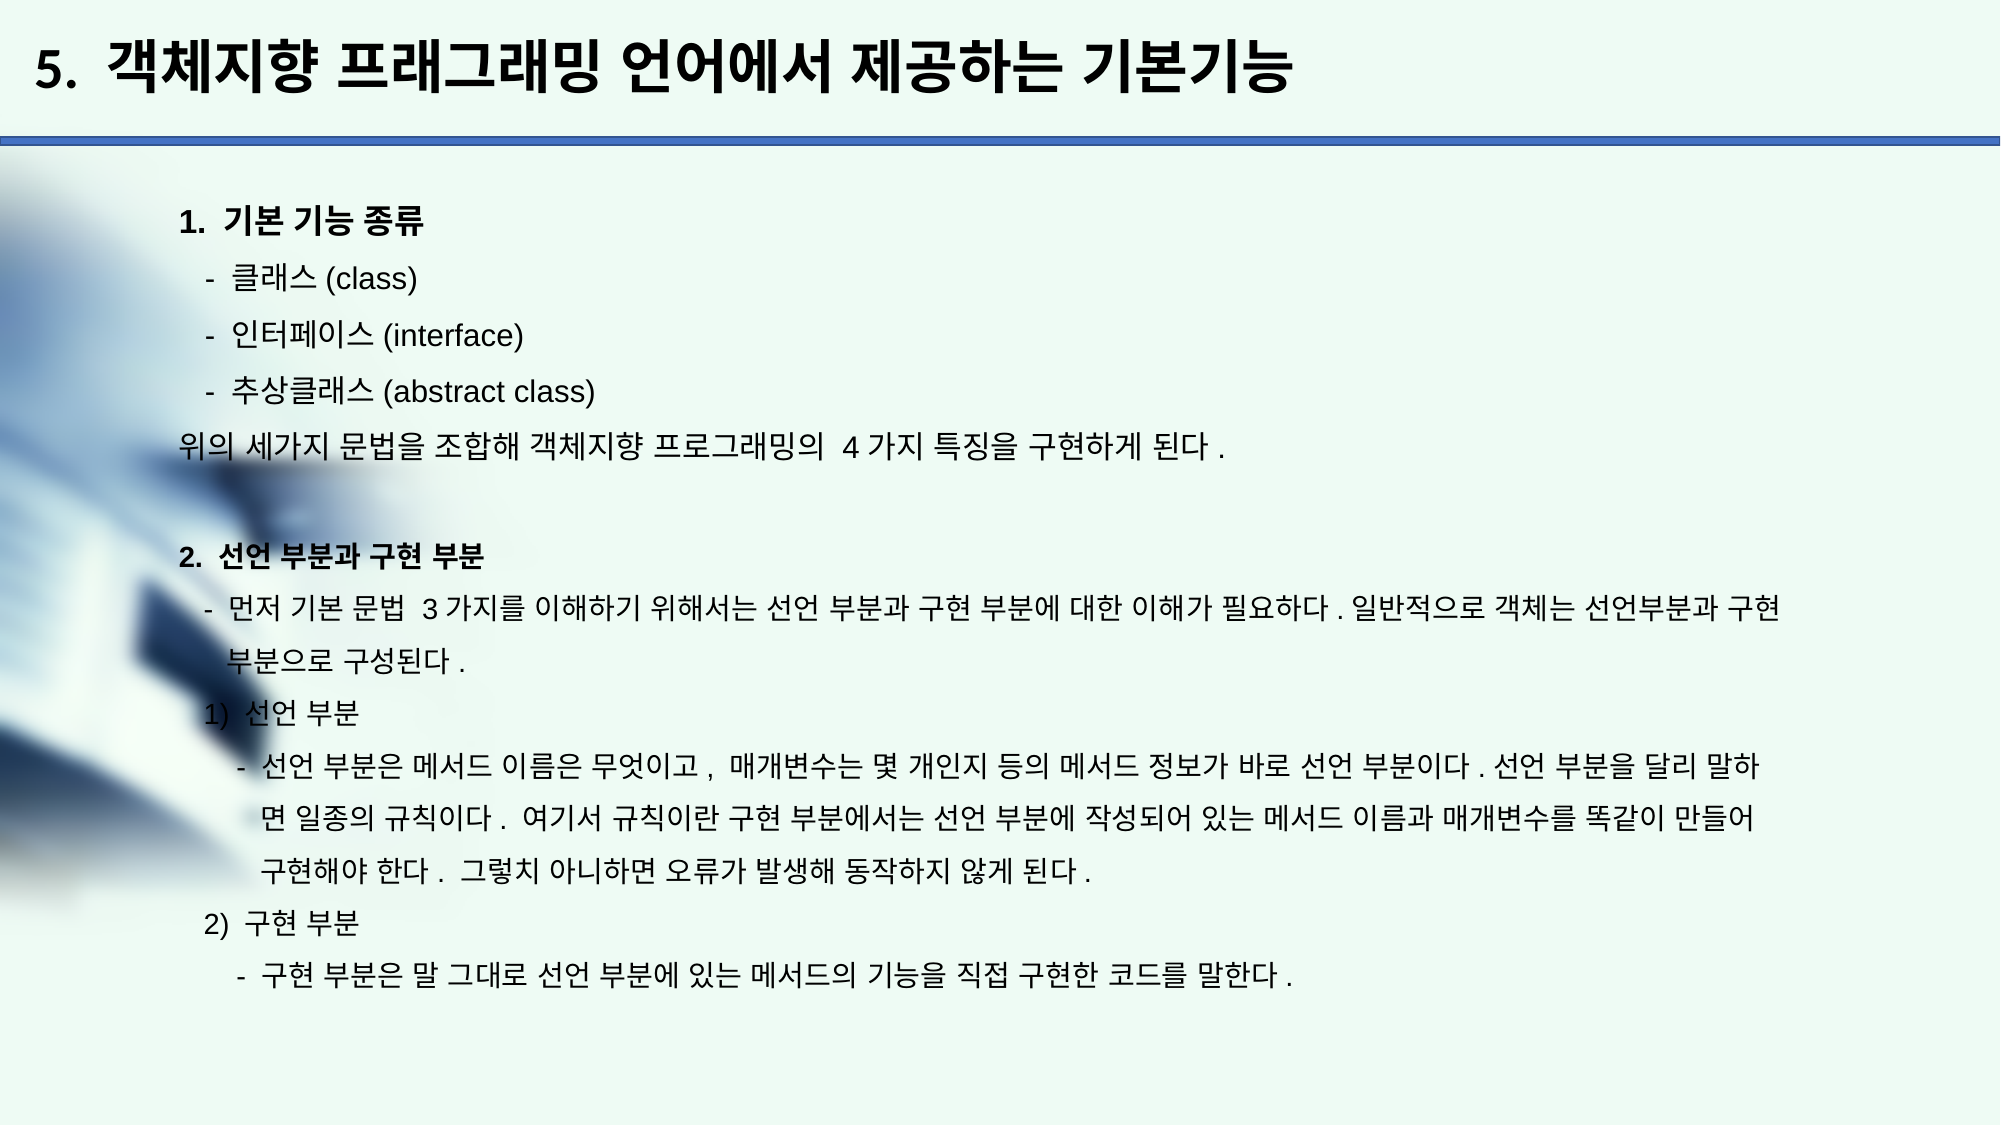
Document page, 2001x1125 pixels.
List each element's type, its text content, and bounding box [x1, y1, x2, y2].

picture [0, 146, 2000, 1125]
picture [0, 0, 2000, 136]
title 5. 객체지향 프래그래밍 언어에서 제공하는 기본기능 [19, 14, 1745, 126]
text_box 1. 기본 기능 종류 - 클래스(class) - 인터페이스(interface) - 추상클래스(abstract class) 위의 세가지 문법을 조합해 객체지향 프로그래밍의 4가지 특징을 구현하게 된다. 2. 선언 부분과 구현 부분 - 먼저 기본 문법 3가지를 이해하기 위해서는 선언 부분과 구현 부분에 대한 이해가 필요하다.일반적으로 객체는 선언부분과 구현 부분으로 구성된다. 1) 선언 부분 - 선언 부분은 메서드 이름은 무엇이고, 매개변수는 몇 개인지 등의 메서드 정보가 바로 선언 부분이다.선언 부분을 달리 말하 면 일종의 규칙이다. 여기서 규칙이란 구현 부분에서는 선언 부분에 작성되어 있는 메서드 이름과 매개변수를 똑같이 만들어 구현해야 한다. 그렇치 아니하면 오류가 발생해 동작하지 않게 된다. 2) 구현 부분 - 구현 부분은 말 그대로 선언 부분에 있는 메서드의 기능을 직접 구현한 코드를 말한다. [163, 172, 1922, 1057]
